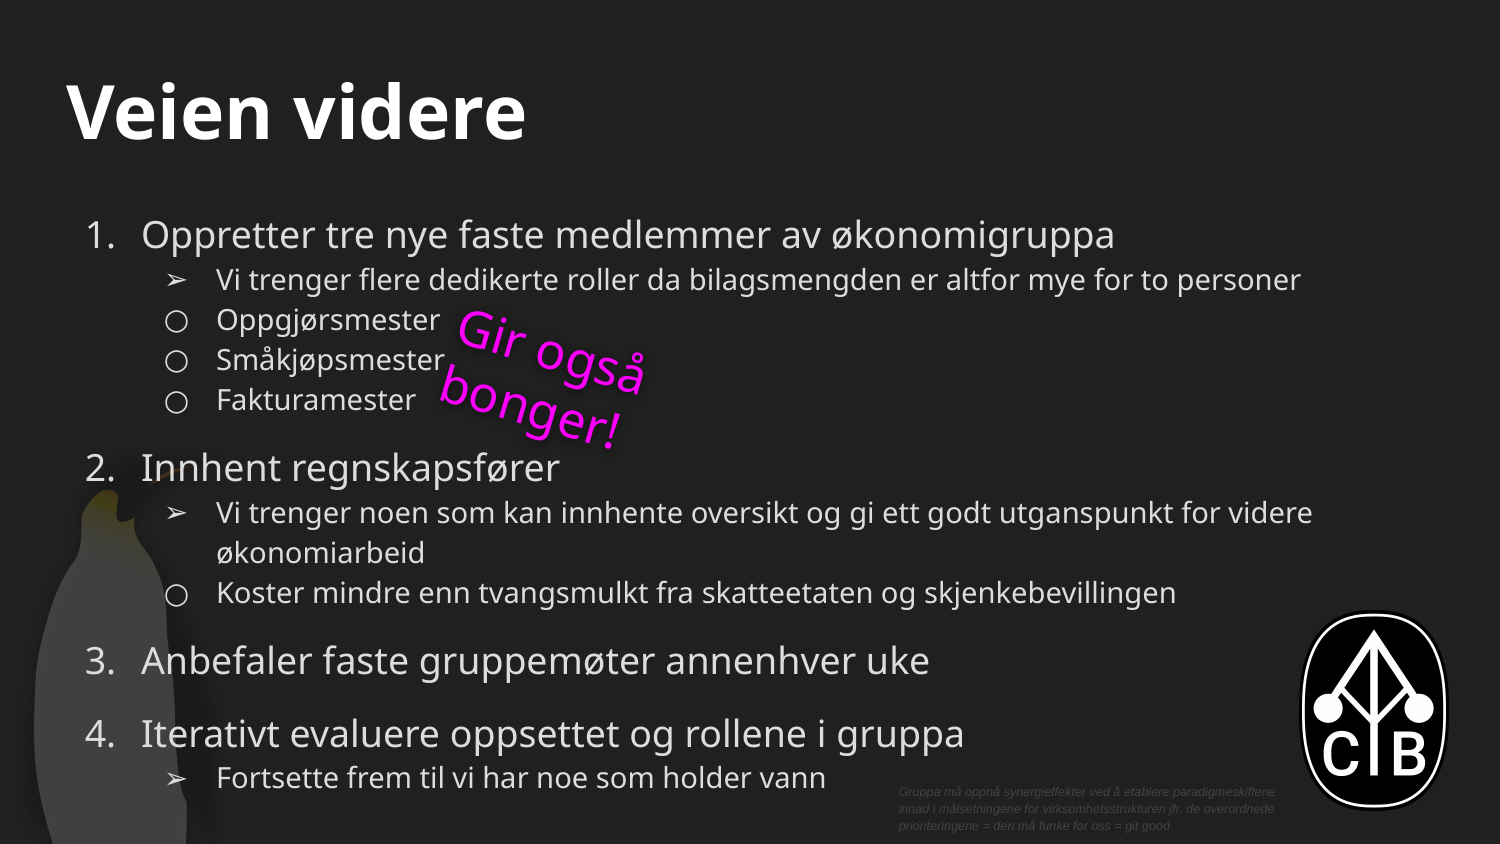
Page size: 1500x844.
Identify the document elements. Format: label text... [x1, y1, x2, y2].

text_box Gir også bonger! [425, 263, 746, 465]
text_box Gruppa må oppnå synergieffekter ved å etablere paradigmeskiftene innad i målsetningene for virksomhetsstrukturen jfr. de overordnede prioriteringene = den må funke for oss = git good [883, 766, 1306, 844]
picture [1306, 804, 1449, 811]
title Veien videre [51, 49, 1449, 167]
list Oppretter tre nye faste medlemmer av økonomigruppa Vi trenger flere dedikerte roller da bilagsmengden er altfor mye for to personer Oppgjørsmester Småkjøpsmester Fakturamester Innhent regnskapsfører Vi trenger noen som kan innhente oversikt og gi ett godt utganspunkt for videre økonomiarbeid Koster mindre enn tvangsmulkt fra skatteetaten og skjenkebevillingen Anbefaler faste gruppemøter annenhver uke Iterativt evaluere oppsettet og rollene i gruppa Fortsette frem til vi har noe som holder vann [51, 189, 1449, 804]
